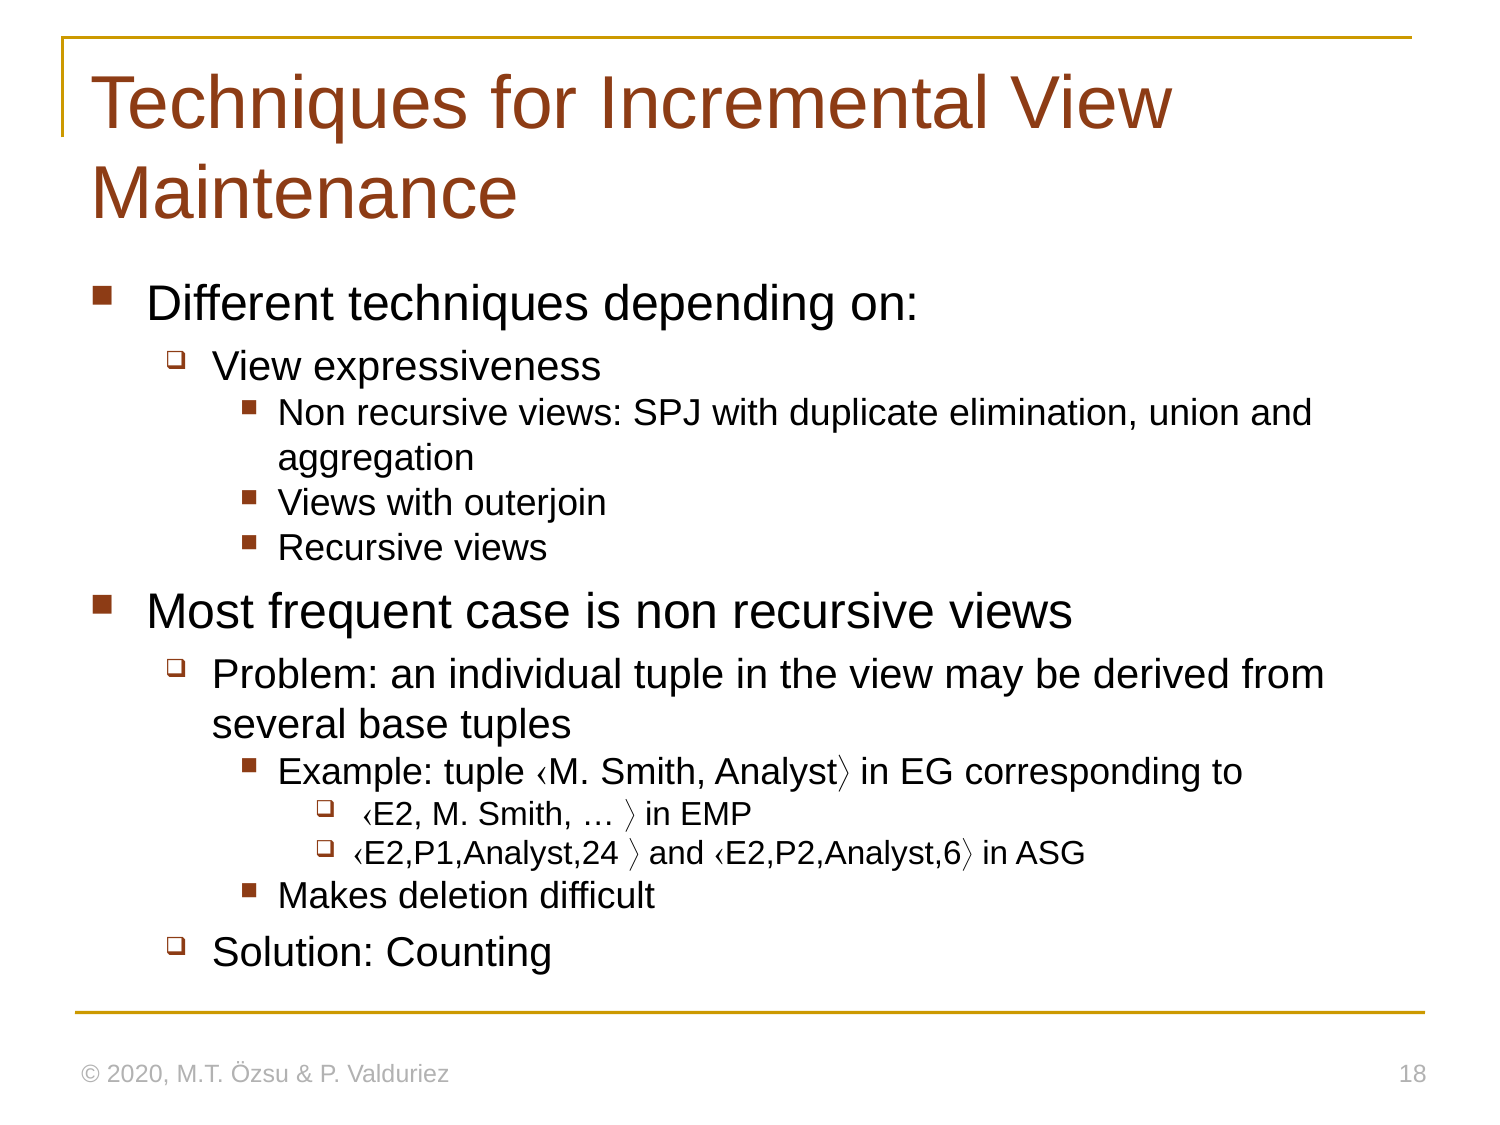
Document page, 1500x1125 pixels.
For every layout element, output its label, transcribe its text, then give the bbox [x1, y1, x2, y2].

footer © 2020, M.T. Özsu & P. Valduriez [66, 1042, 573, 1103]
list Different techniques depending on: View expressiveness Non recursive views: SPJ with duplicate elimination, union and aggregation Views with outerjoin Recursive views Most frequent case is non recursive views Problem: an individual tuple in the view may be derived from several base tuples Example: tuple M. Smith, Analyst in EG corresponding to E2, M. Smith, …  in EMP E2,P1,Analyst,24  and E2,P2,Analyst,6 in ASG Makes deletion difficult Solution: Counting [74, 262, 1426, 1006]
slide_number 18 [1104, 1042, 1442, 1103]
title Techniques for Incremental View Maintenance [74, 45, 1426, 233]
